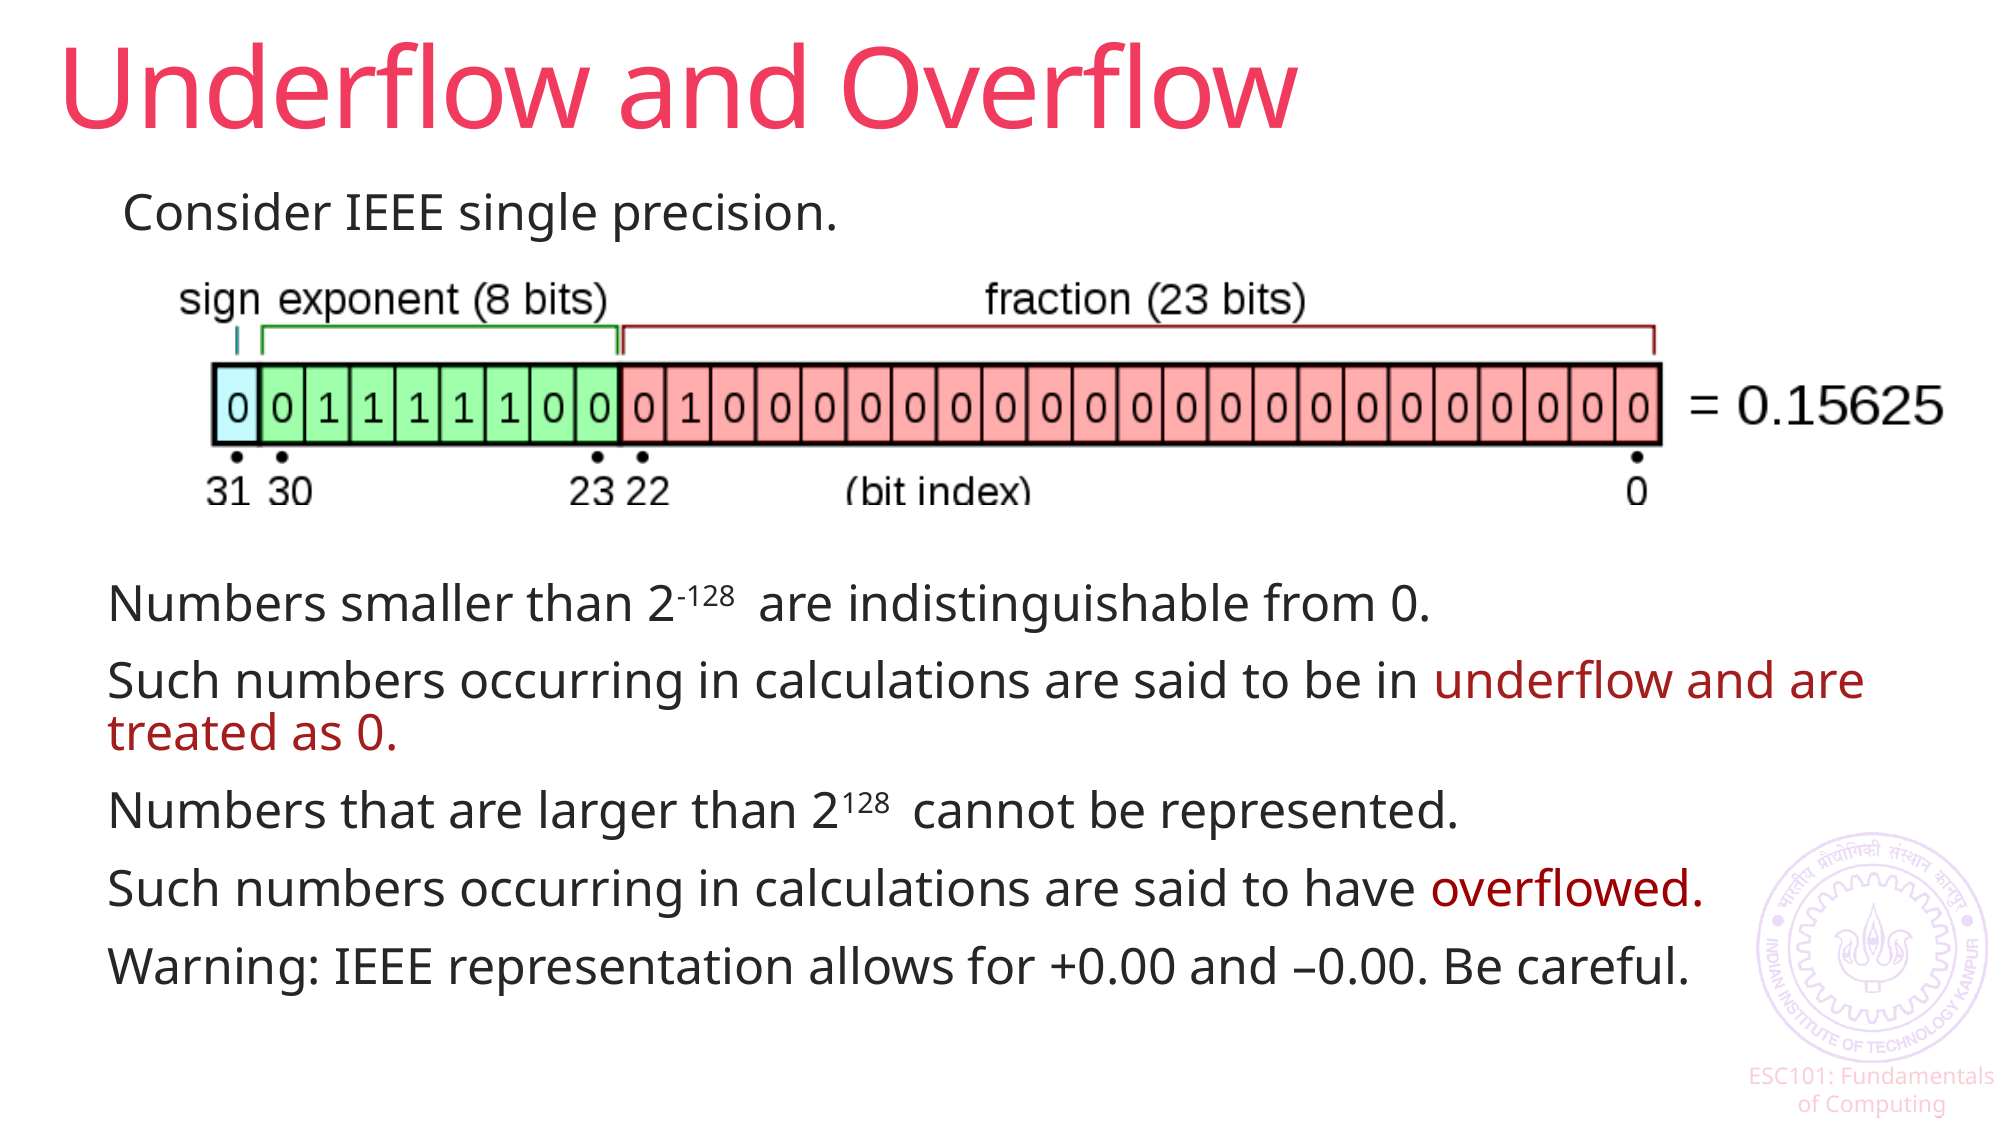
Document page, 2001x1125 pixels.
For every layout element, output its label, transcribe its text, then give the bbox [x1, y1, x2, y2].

list Consider IEEE single precision. Numbers smaller than 2-128 are indistinguishable from 0. Such numbers occurring in calculations are said to be in underflow and are treated as 0. Numbers that are larger than 2128 cannot be represented. Such numbers occurring in calculations are said to have overflowed. Warning: IEEE representation allows for +0.00 and –0.00. Be careful. [93, 182, 1945, 1087]
title Underflow and Overflow [41, 5, 1945, 183]
picture [172, 279, 1945, 505]
